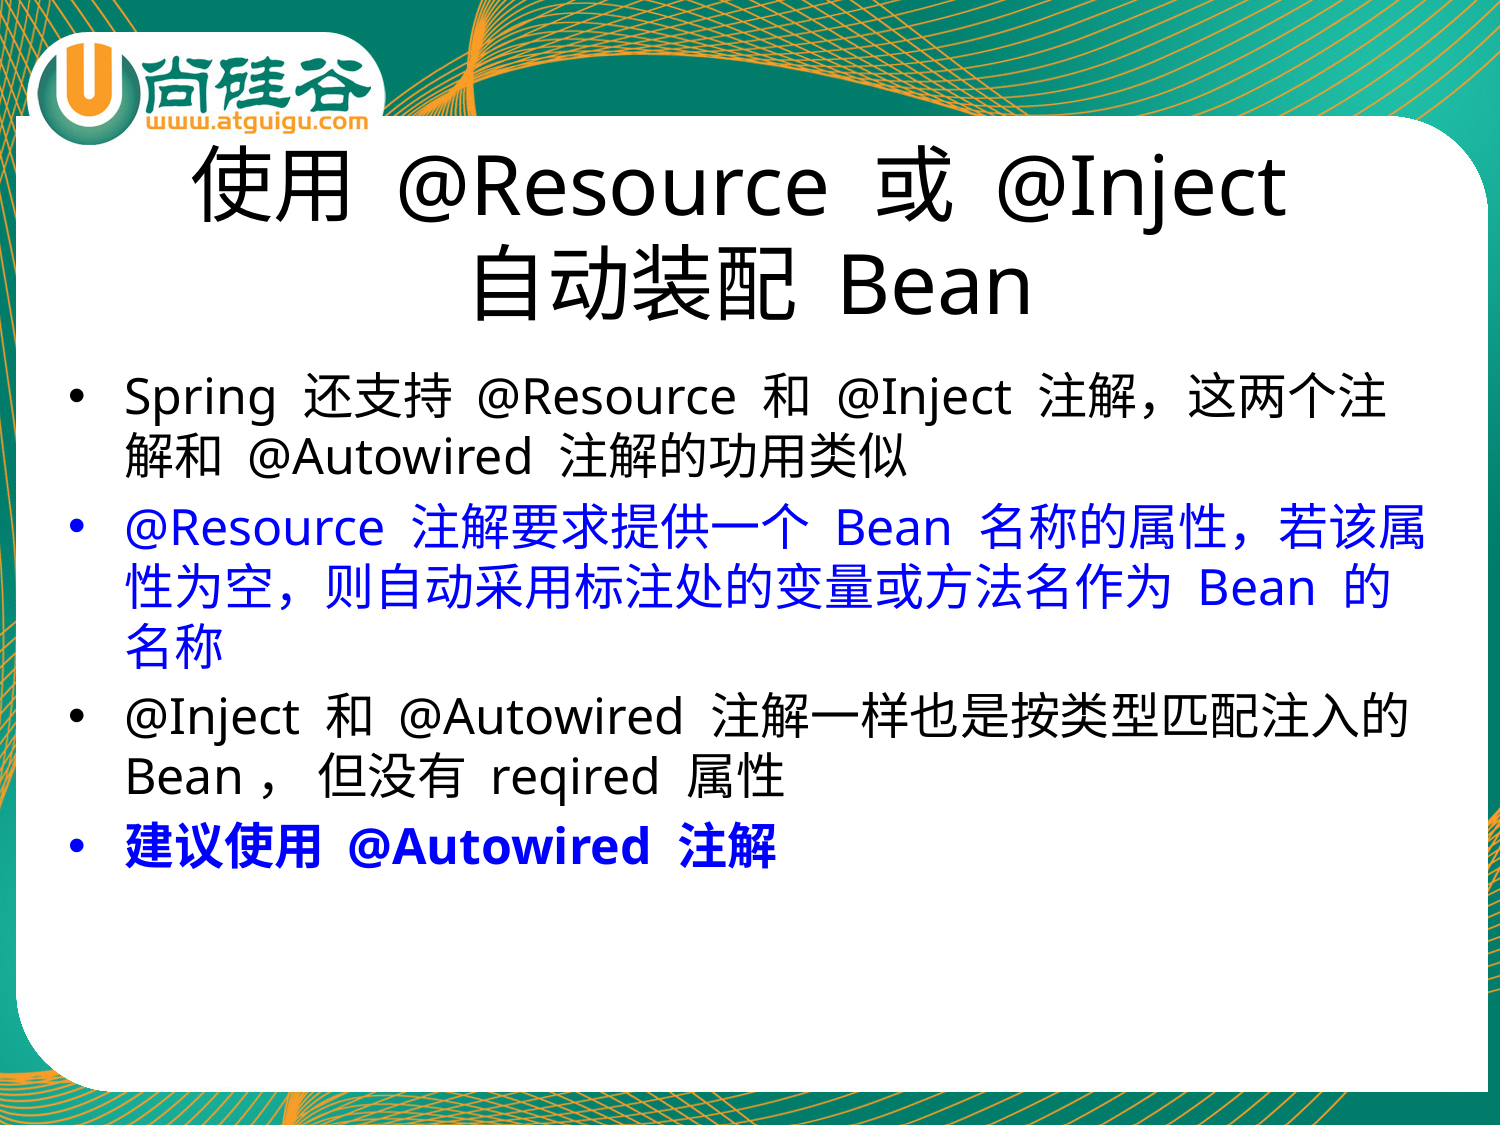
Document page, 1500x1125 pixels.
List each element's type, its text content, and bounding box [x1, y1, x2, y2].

title 使用 @Resource 或 @Inject 自动装配 Bean [64, 113, 1436, 350]
picture [0, 0, 1500, 1125]
list Spring 还支持 @Resource 和 @Inject 注解，这两个注解和 @Autowired 注解的功用类似 @Resource 注解要求提供一个 Bean 名称的属性，若该属性为空，则自动采用标注处的变量或方法名作为 Bean 的名称 @Inject 和 @Autowired 注解一样也是按类型匹配注入的 Bean， 但没有 reqired 属性 建议使用 @Autowired 注解 [53, 357, 1447, 1012]
